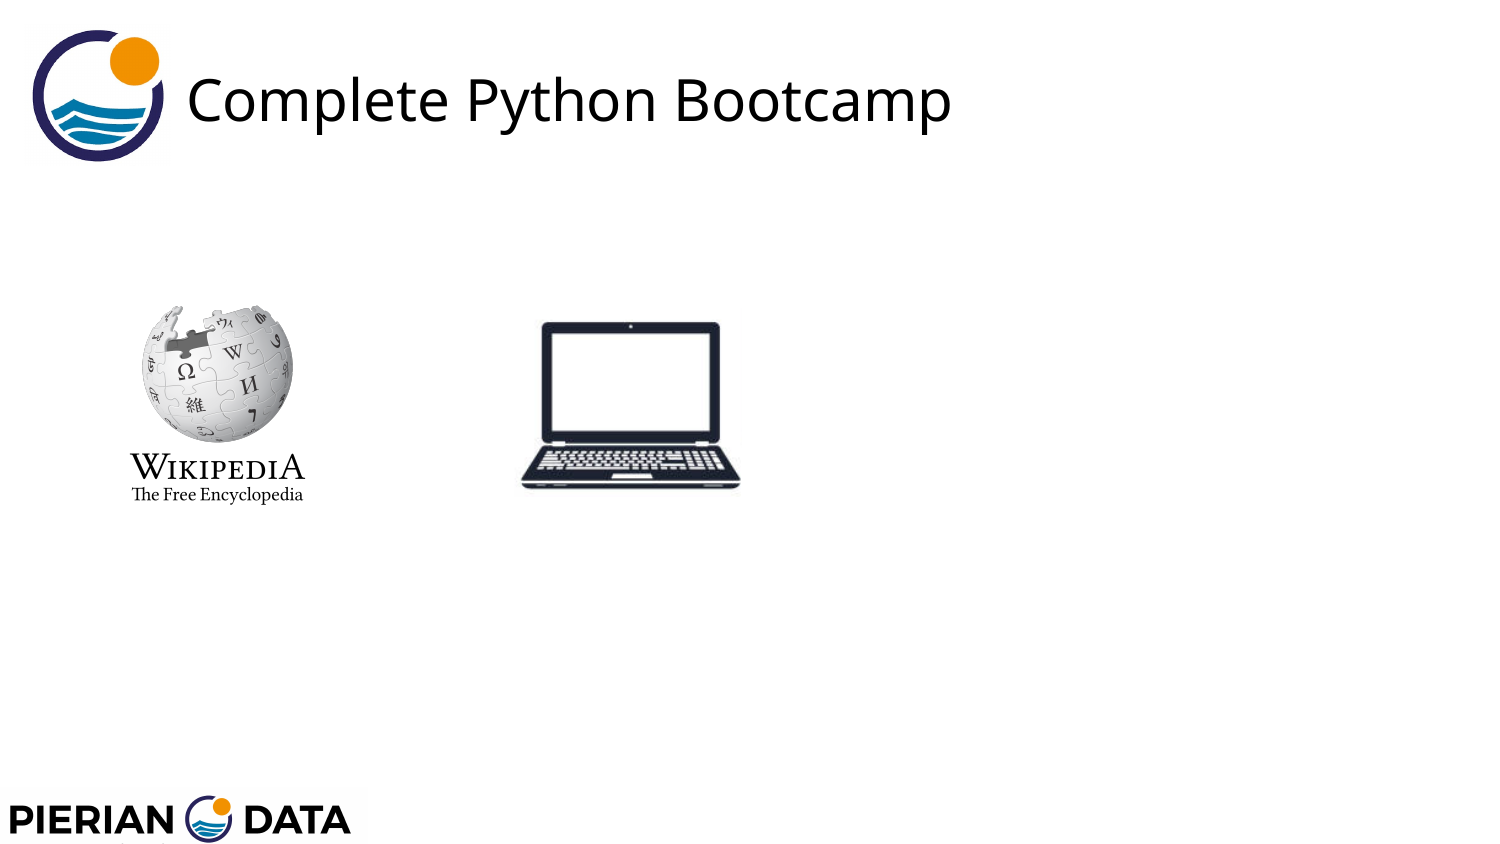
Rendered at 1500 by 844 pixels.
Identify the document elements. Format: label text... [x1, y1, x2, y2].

picture [504, 307, 742, 512]
picture [0, 787, 368, 844]
title Complete Python Bootcamp [176, 48, 1449, 143]
picture [24, 24, 172, 167]
picture [118, 283, 317, 512]
